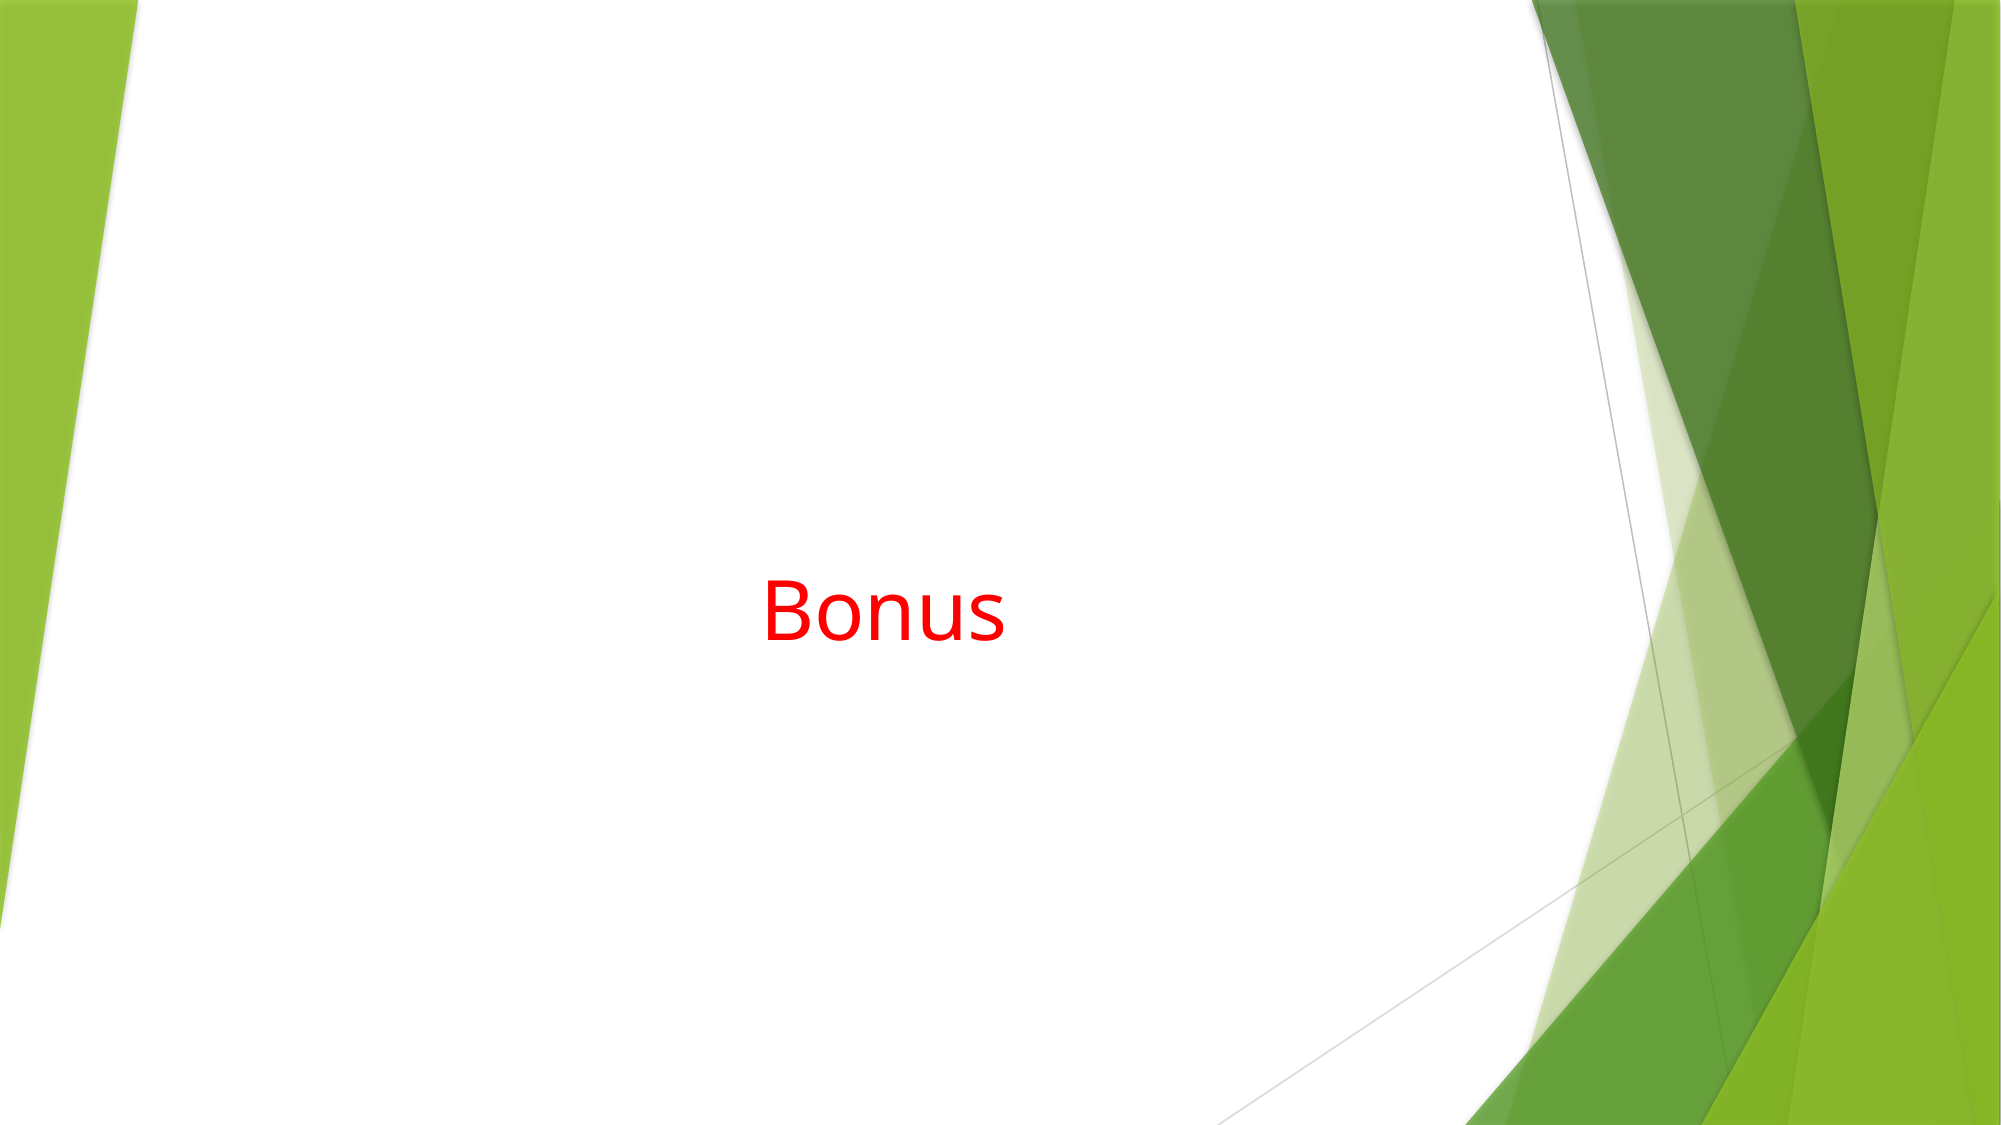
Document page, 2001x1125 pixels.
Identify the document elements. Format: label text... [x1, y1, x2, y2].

title Bonus [247, 394, 1522, 665]
